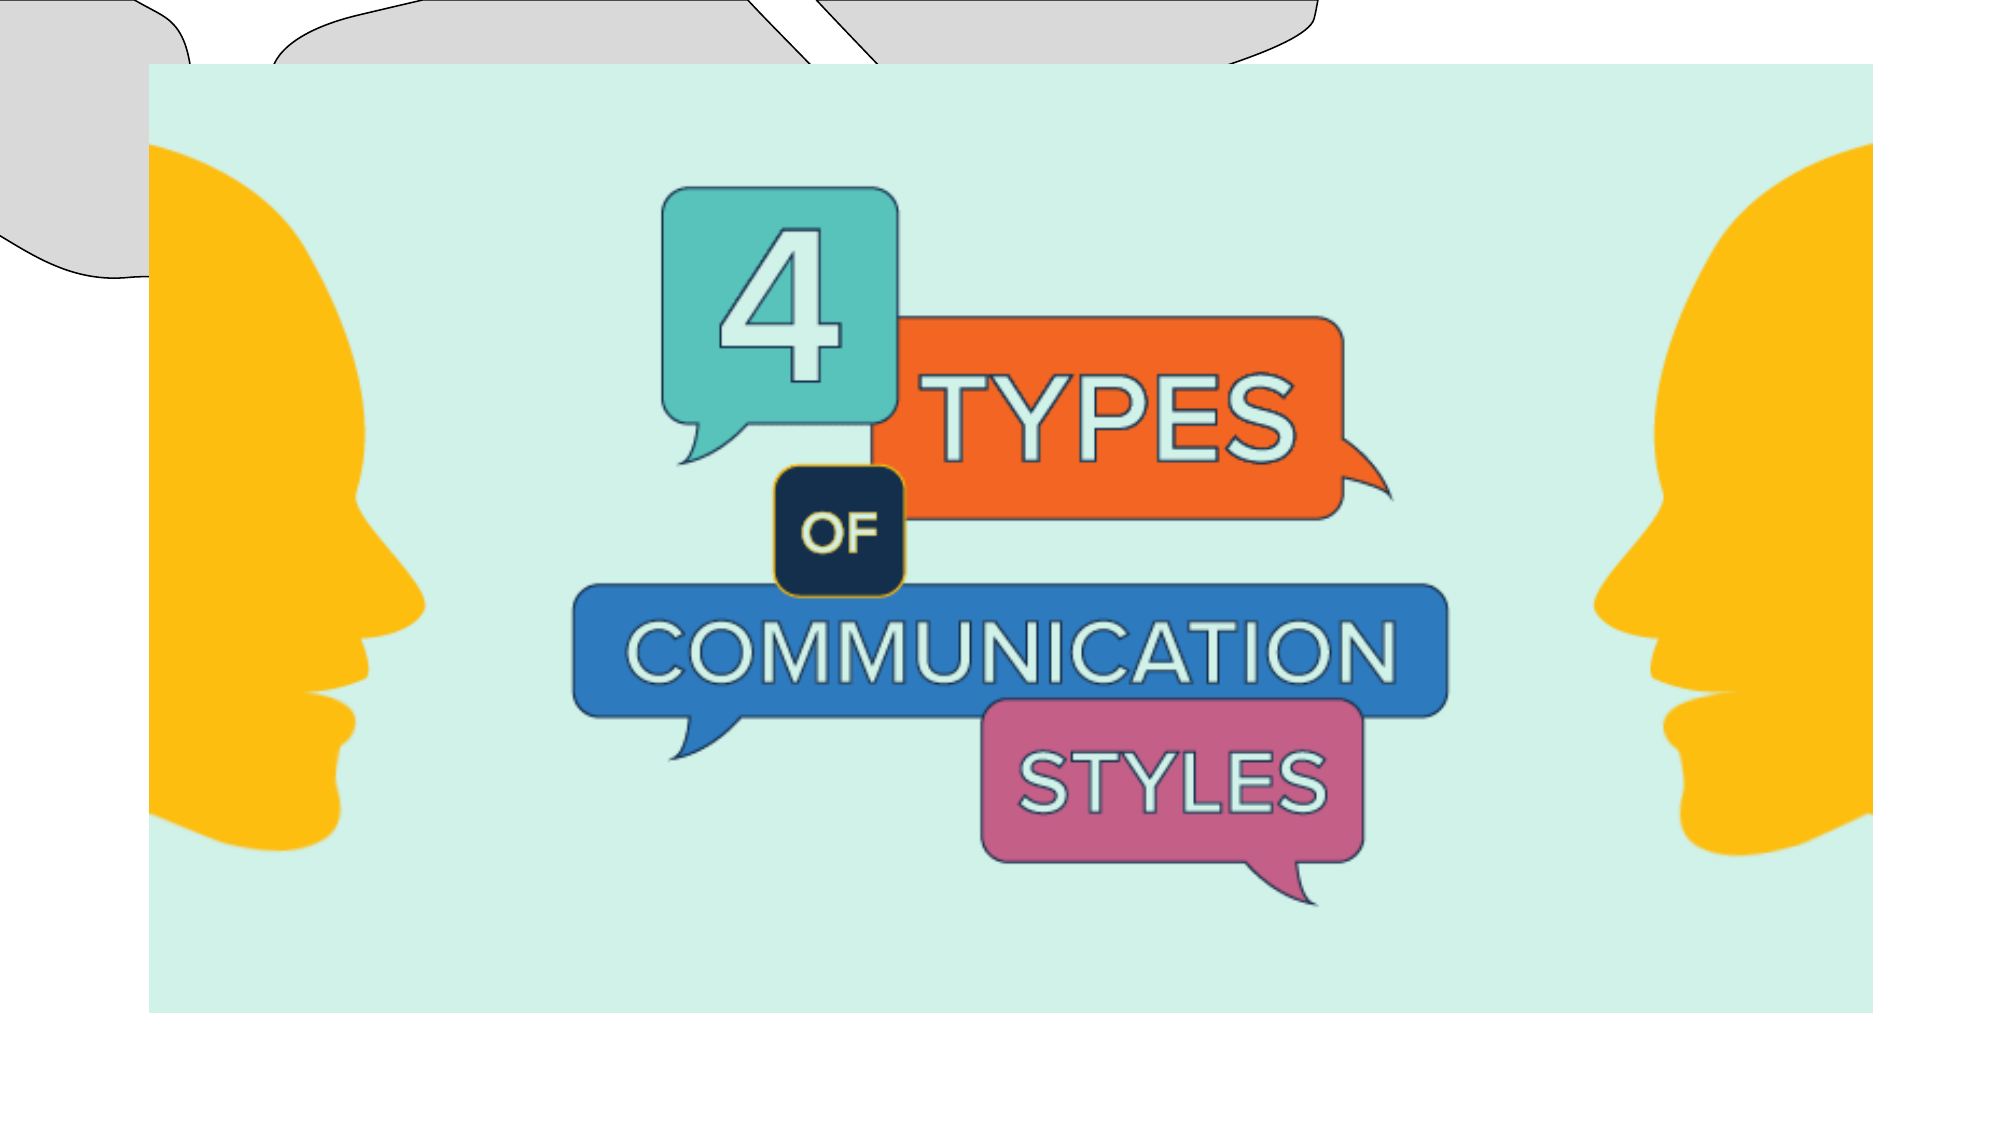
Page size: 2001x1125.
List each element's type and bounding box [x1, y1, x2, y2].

picture [149, 64, 1873, 1013]
